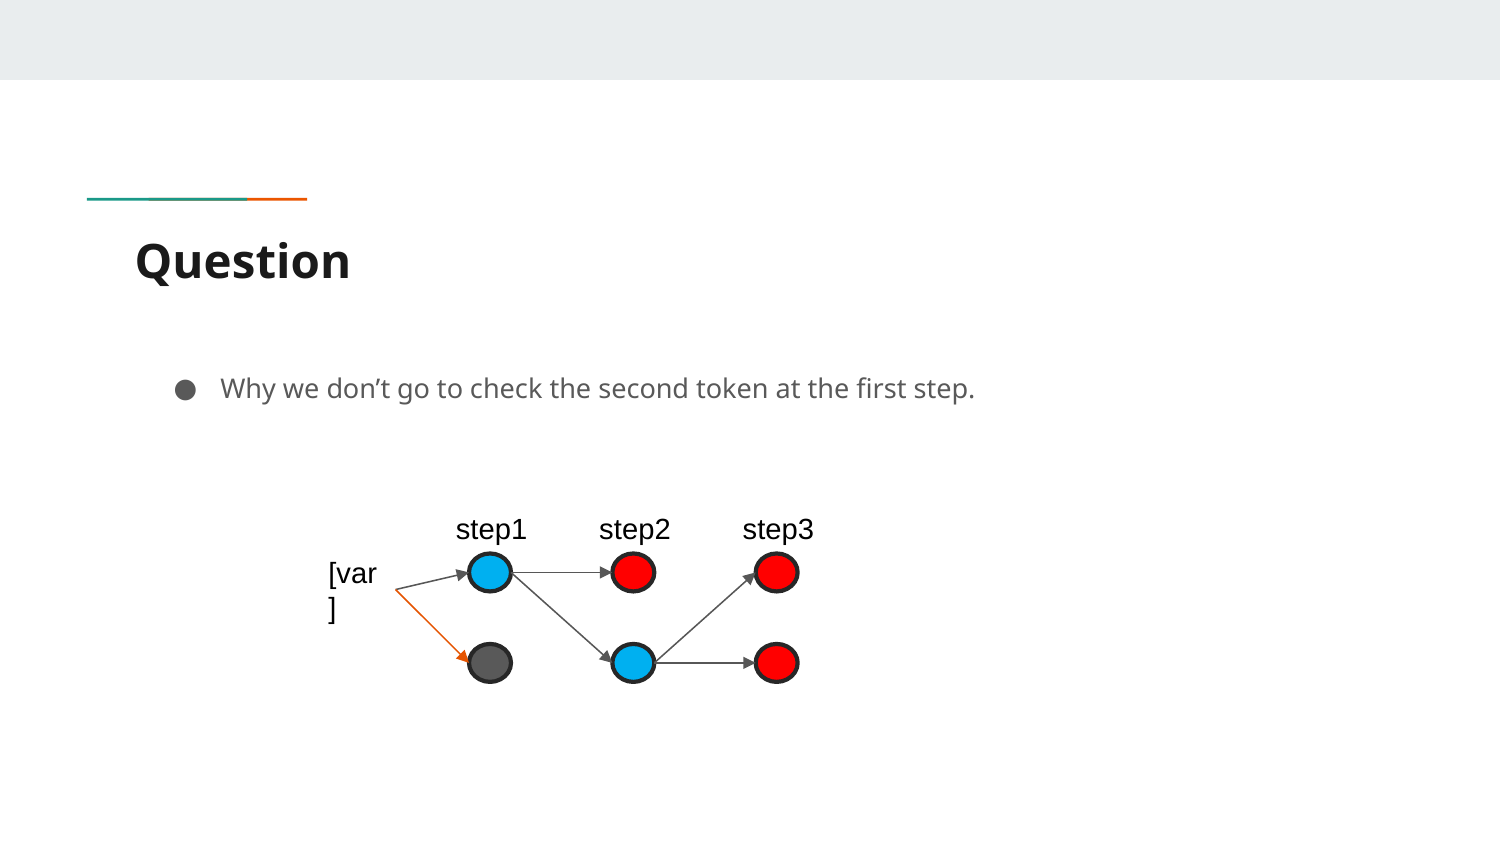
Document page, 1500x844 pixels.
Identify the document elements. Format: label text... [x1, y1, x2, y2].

text_box [467, 551, 513, 594]
text_box [611, 641, 654, 684]
text_box [610, 551, 657, 594]
title Question [119, 216, 1381, 305]
list Why we don’t go to check the second token at the first step. [158, 351, 1342, 422]
text_box step1 [441, 502, 557, 553]
text_box [468, 641, 512, 684]
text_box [510, 572, 613, 664]
text_box [753, 551, 800, 594]
text_box [755, 641, 800, 684]
text_box step3 [727, 502, 843, 553]
text_box step2 [584, 502, 700, 553]
text_box [var] [313, 547, 396, 632]
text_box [654, 572, 756, 662]
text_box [395, 572, 470, 664]
